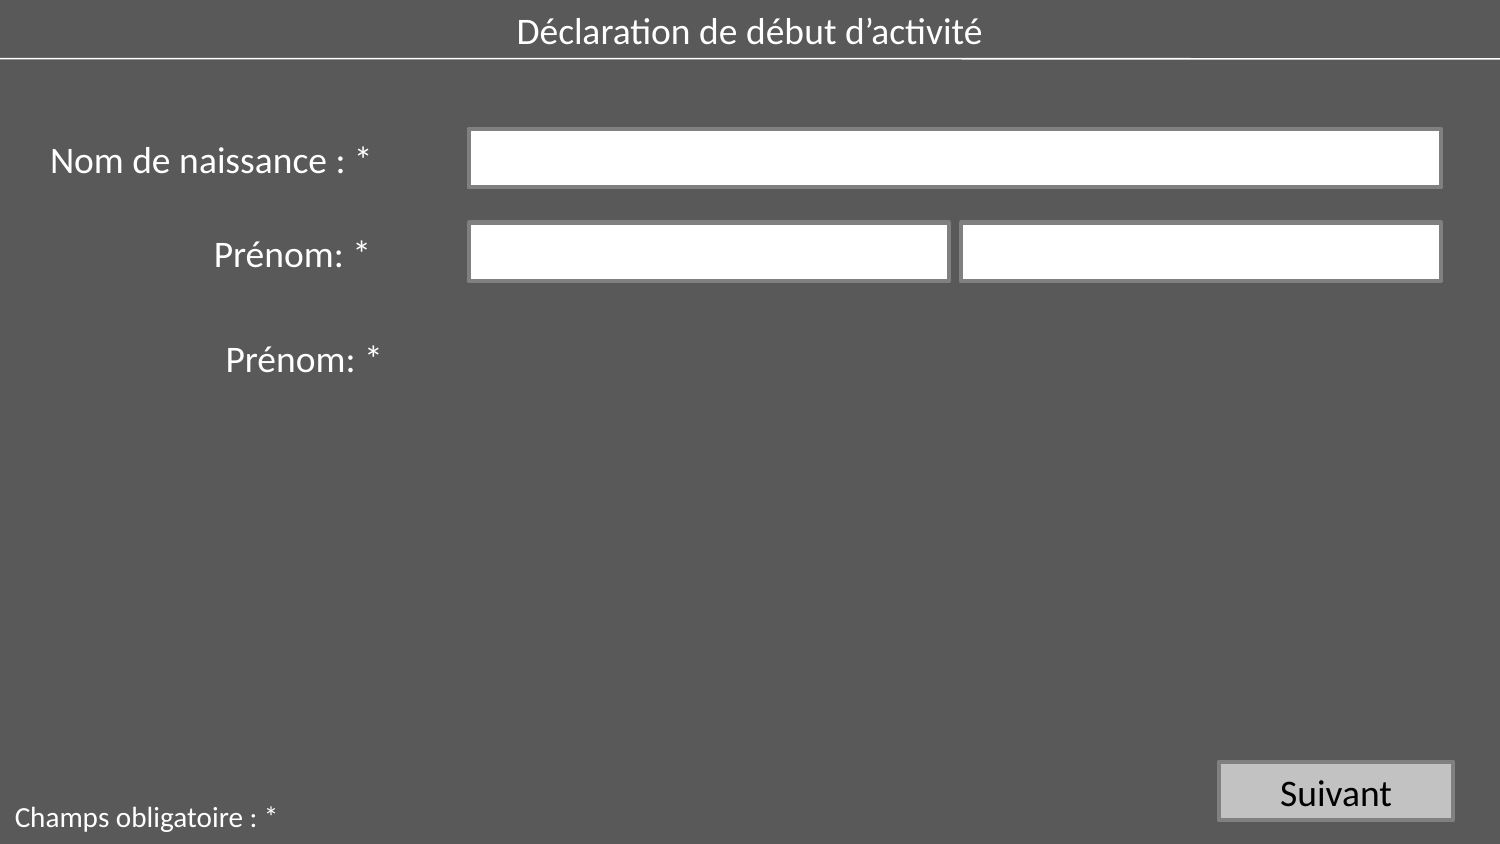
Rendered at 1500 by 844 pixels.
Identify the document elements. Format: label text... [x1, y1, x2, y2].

text_box ²² [467, 220, 951, 283]
text_box Prénom: * [210, 328, 422, 388]
text_box ²² [959, 220, 1443, 283]
text_box Nom de naissance : * [35, 128, 446, 189]
text_box Suivant [1218, 761, 1454, 822]
text_box ²² [467, 127, 1443, 189]
text_box Déclaration de début d’activité [0, 0, 1500, 58]
text_box Prénom: * [199, 222, 411, 283]
text_box Champs obligatoire : * [0, 790, 317, 841]
